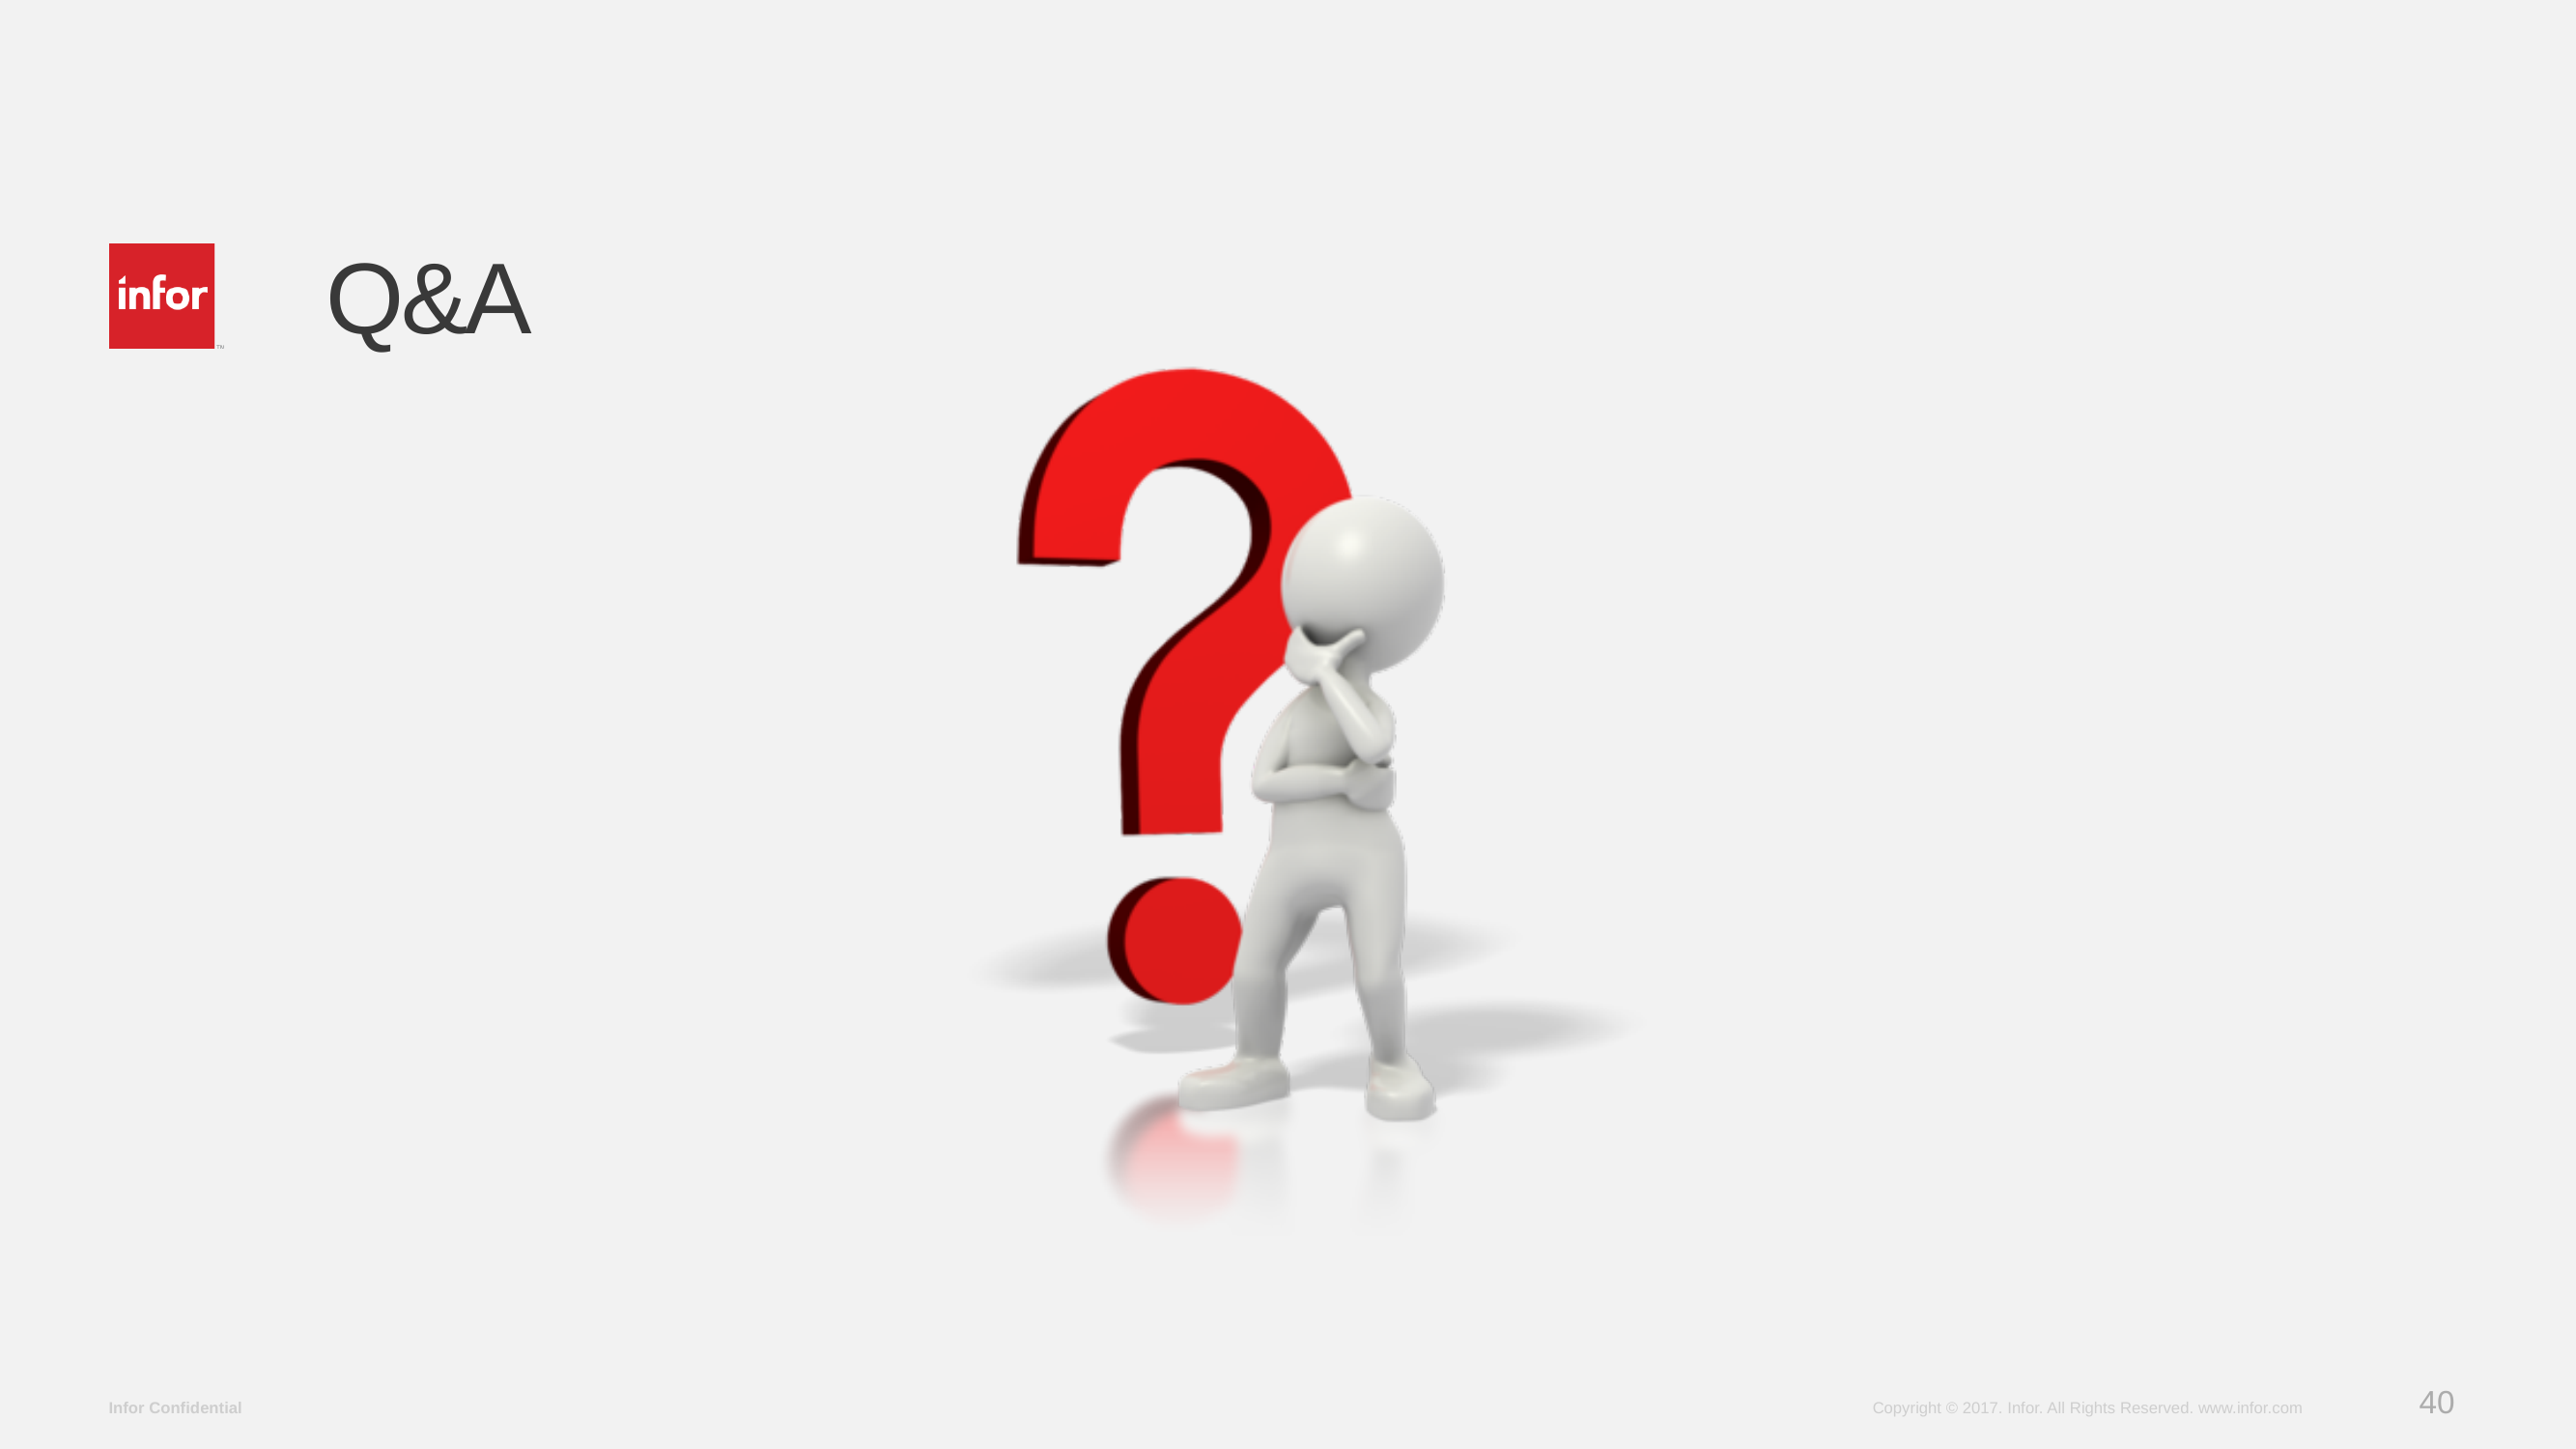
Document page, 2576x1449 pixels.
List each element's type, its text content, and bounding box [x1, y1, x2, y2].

picture [924, 355, 1700, 1240]
picture [109, 243, 224, 349]
title Q&A [326, 75, 2299, 355]
